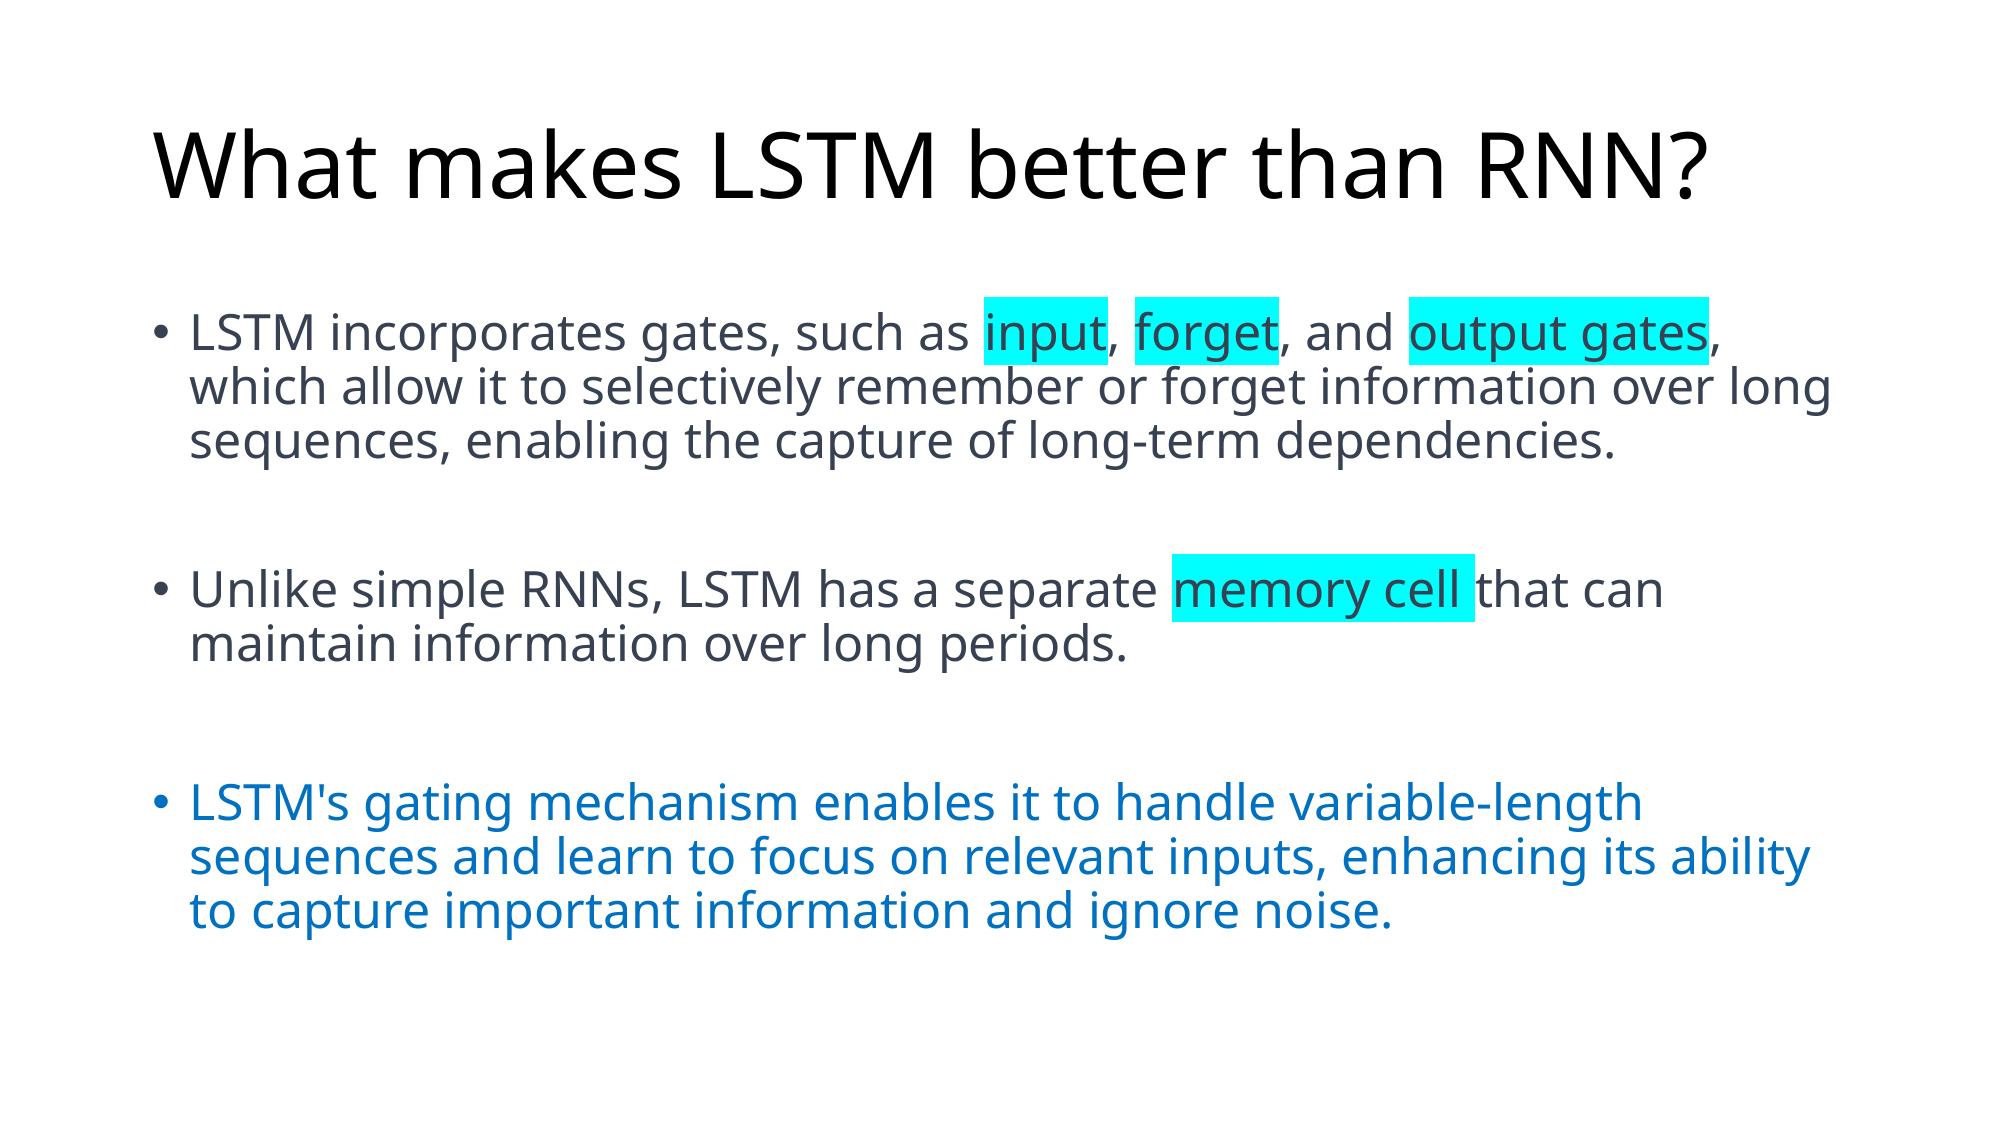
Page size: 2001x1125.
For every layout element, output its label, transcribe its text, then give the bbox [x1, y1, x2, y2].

title What makes LSTM better than RNN? [137, 59, 1863, 278]
list LSTM incorporates gates, such as input, forget, and output gates, which allow it to selectively remember or forget information over long sequences, enabling the capture of long-term dependencies. Unlike simple RNNs, LSTM has a separate memory cell that can maintain information over long periods. LSTM's gating mechanism enables it to handle variable-length sequences and learn to focus on relevant inputs, enhancing its ability to capture important information and ignore noise. [137, 299, 1863, 1014]
